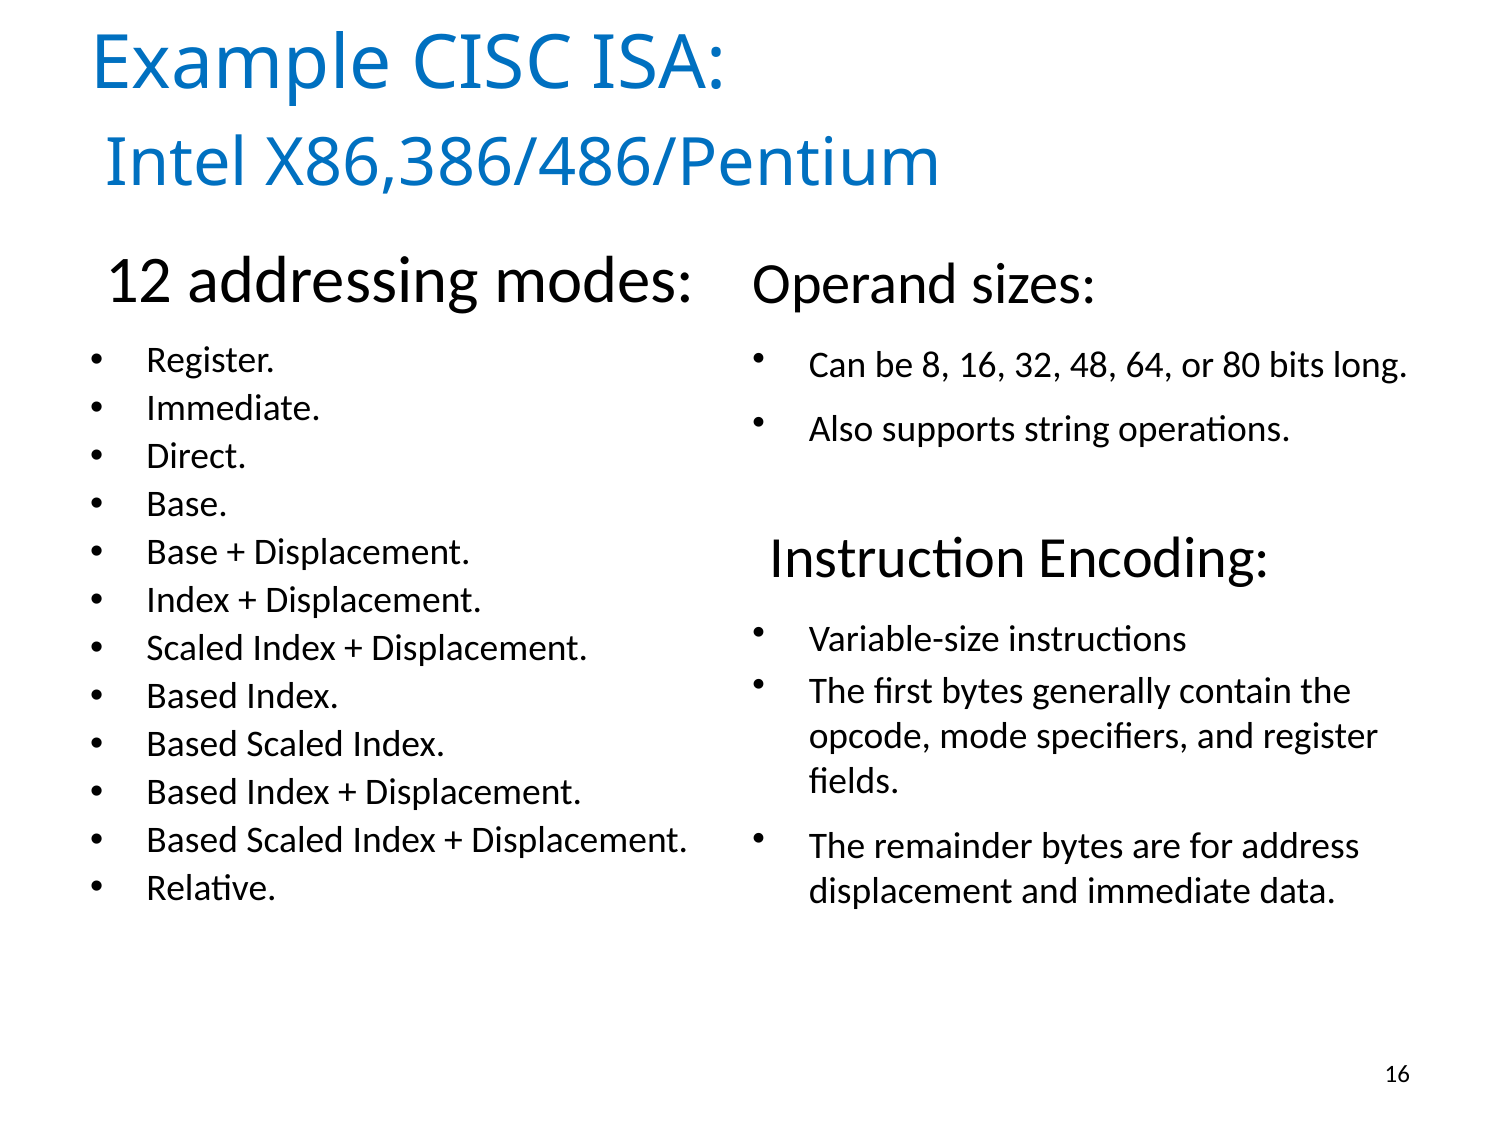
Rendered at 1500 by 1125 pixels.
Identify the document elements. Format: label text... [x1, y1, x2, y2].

list 12 addressing modes: Register. Immediate. Direct. Base. Base + Displacement. Index + Displacement. Scaled Index + Displacement. Based Index. Based Scaled Index. Based Index + Displacement. Based Scaled Index + Displacement. Relative. [75, 237, 725, 1025]
title Example CISC ISA: Intel X86,386/486/Pentium [75, 37, 1388, 175]
text_box Operand sizes: Can be 8, 16, 32, 48, 64, or 80 bits long. Also supports string operations. Instruction Encoding: Variable-size instructions The first bytes generally contain the opcode, mode specifiers, and register fields. The remainder bytes are for address displacement and immediate data. [737, 237, 1436, 972]
slide_number 16 [1074, 1042, 1425, 1103]
